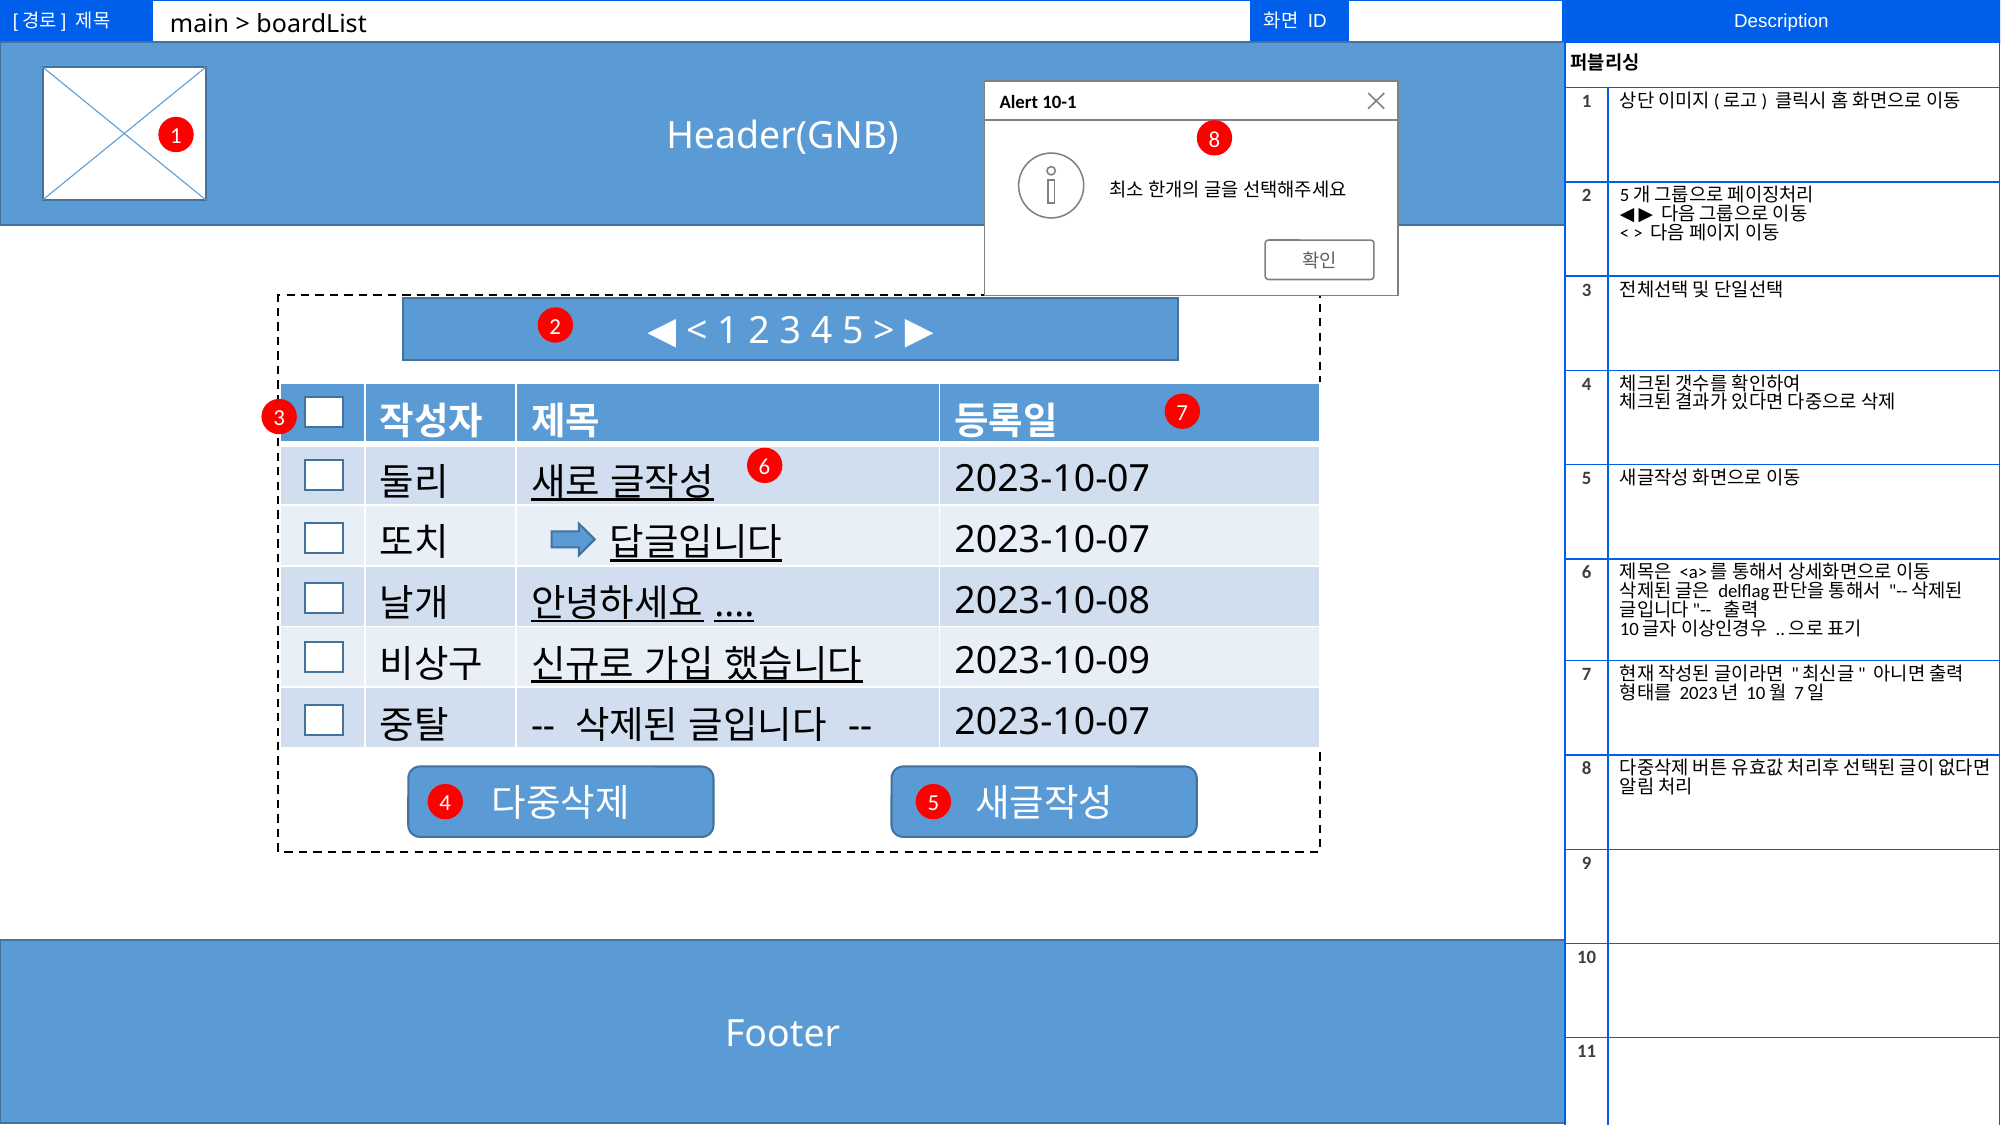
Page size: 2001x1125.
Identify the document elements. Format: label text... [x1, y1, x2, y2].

table_cell 3 [1566, 277, 1607, 370]
table_cell 신규로 가입 했습니다 [517, 627, 939, 686]
text_box 다중삭제 [407, 765, 715, 838]
table_header 등록일 [940, 384, 1319, 441]
table_header [281, 384, 364, 441]
text_box [304, 582, 344, 614]
table_cell 안녕하세요.... [517, 567, 939, 626]
table_cell 8 [1566, 756, 1607, 849]
table_cell [1609, 944, 1999, 1037]
table_cell 1 [1566, 88, 1607, 181]
table_cell 새로 글작성 [517, 447, 939, 504]
table_cell 전체선택 및 단일선택 [1609, 277, 1999, 370]
table_cell 비상구 [366, 627, 515, 686]
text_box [984, 81, 1398, 296]
table_cell 또치 [366, 506, 515, 565]
table_cell 2023-10-07 [940, 688, 1319, 747]
table_header 작성자 [366, 384, 515, 441]
text_box 5 [915, 783, 952, 820]
table_cell [1609, 850, 1999, 943]
table_cell 중탈 [366, 688, 515, 747]
text_box [550, 521, 597, 558]
table_cell 7 [1566, 661, 1607, 754]
text_box [304, 459, 344, 491]
table_cell 답글입니다 [517, 506, 939, 565]
table_header 퍼블리싱 [1566, 43, 1999, 87]
text_box ◀ < 1 2 3 4 5 > ▶ [402, 297, 1179, 361]
table_cell 새글작성 화면으로 이동 [1609, 465, 1999, 558]
text_box content [277, 435, 1321, 853]
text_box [42, 67, 206, 200]
text_box [304, 522, 344, 554]
text_box 6 [746, 447, 783, 484]
table_cell 11 [1566, 1038, 1607, 1125]
table_cell [281, 688, 364, 747]
table_cell 둘리 [366, 447, 515, 504]
text_box [304, 641, 344, 673]
table_cell 2023-10-07 [940, 506, 1319, 565]
text_box 4 [427, 783, 464, 820]
text_box content [277, 294, 1321, 399]
text_box Footer [0, 939, 1564, 1124]
table_cell 제목은 <a>를 통해서 상세화면으로 이동 삭제된 글은 delflag판단을 통해서 "--삭제된 글입니다"-- 출력 10글자 이상인경우 ..으로 표기 [1609, 560, 1999, 660]
text_box main > boardList [155, 0, 383, 41]
text_box 3 [261, 398, 297, 435]
table_cell [281, 627, 364, 686]
table_cell 날개 [366, 567, 515, 626]
table_cell [1609, 1038, 1999, 1125]
table_cell 상단 이미지(로고) 클릭시 홈 화면으로 이동 [1609, 88, 1999, 181]
table_cell 다중삭제 버튼 유효값 처리후 선택된 글이 없다면 알림 처리 [1609, 756, 1999, 849]
table_cell 9 [1566, 850, 1607, 943]
table_cell 체크된 갯수를 확인하여 체크된 결과가 있다면 다중으로 삭제 [1609, 371, 1999, 464]
table_cell 2 [1566, 183, 1607, 275]
table_cell 10 [1566, 944, 1607, 1037]
table_cell -- 삭제된 글입니다 -- [517, 688, 939, 747]
text_box [304, 396, 344, 428]
table_cell 2023-10-09 [940, 627, 1319, 686]
table_cell 6 [1566, 560, 1607, 660]
table_cell 4 [1566, 371, 1607, 464]
text_box 7 [1164, 393, 1201, 429]
table_header 제목 [517, 384, 939, 441]
table_cell [281, 506, 364, 565]
text_box 2 [537, 307, 574, 343]
table_cell 5 [1566, 465, 1607, 558]
text_box [304, 704, 344, 736]
table_cell [281, 447, 364, 504]
text_box Header(GNB) [0, 41, 1564, 226]
table_cell 2023-10-08 [940, 567, 1319, 626]
table_cell [281, 567, 364, 626]
table_cell 현재 작성된 글이라면 "최신글" 아니면 출력 형태를 2023년 10월 7일 [1609, 661, 1999, 754]
table_cell 2023-10-07 [940, 447, 1319, 504]
text_box 새글작성 [890, 765, 1198, 838]
table_cell 5개 그룹으로 페이징처리 ◀ ▶ 다음 그룹으로 이동 < > 다음 페이지 이동 [1609, 183, 1999, 275]
